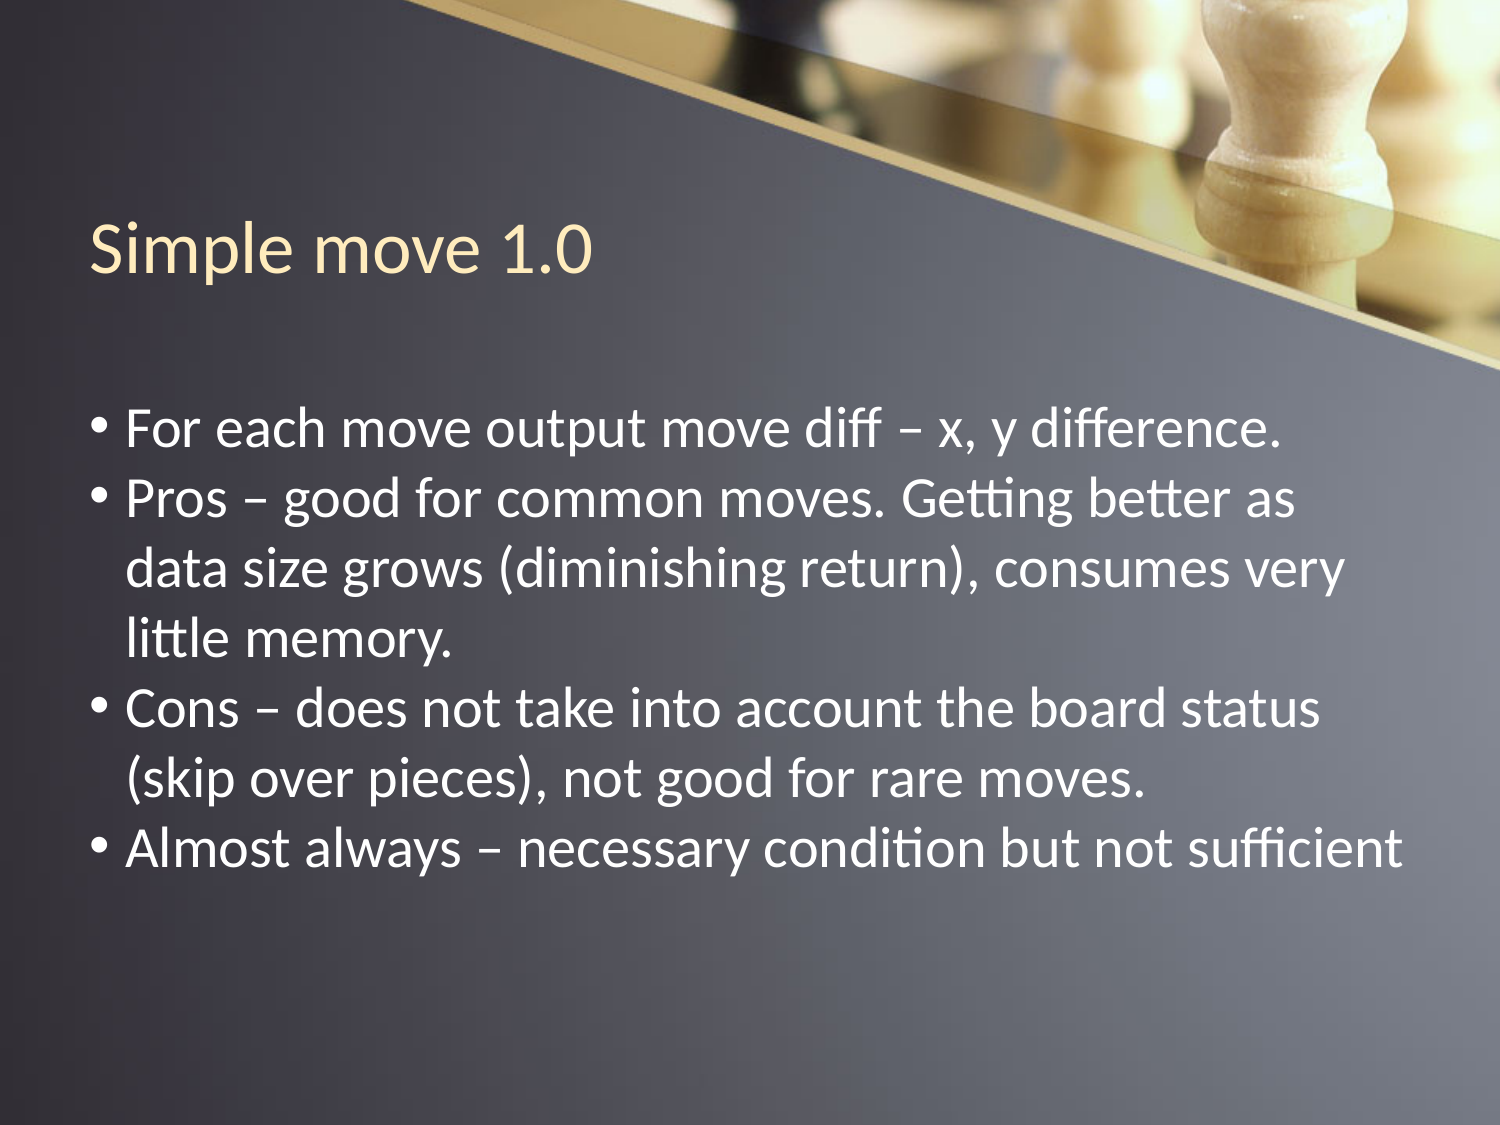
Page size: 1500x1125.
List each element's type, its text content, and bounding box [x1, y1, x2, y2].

text_box Simple move 1.0 [75, 149, 1425, 337]
text_box For each move output move diff – x, y difference. Pros – good for common moves. Getting better as data size grows (diminishing return), consumes very little memory. Cons – does not take into account the board status (skip over pieces), not good for rare moves. Almost always – necessary condition but not sufficient [75, 337, 1425, 980]
picture [0, 0, 1500, 1125]
